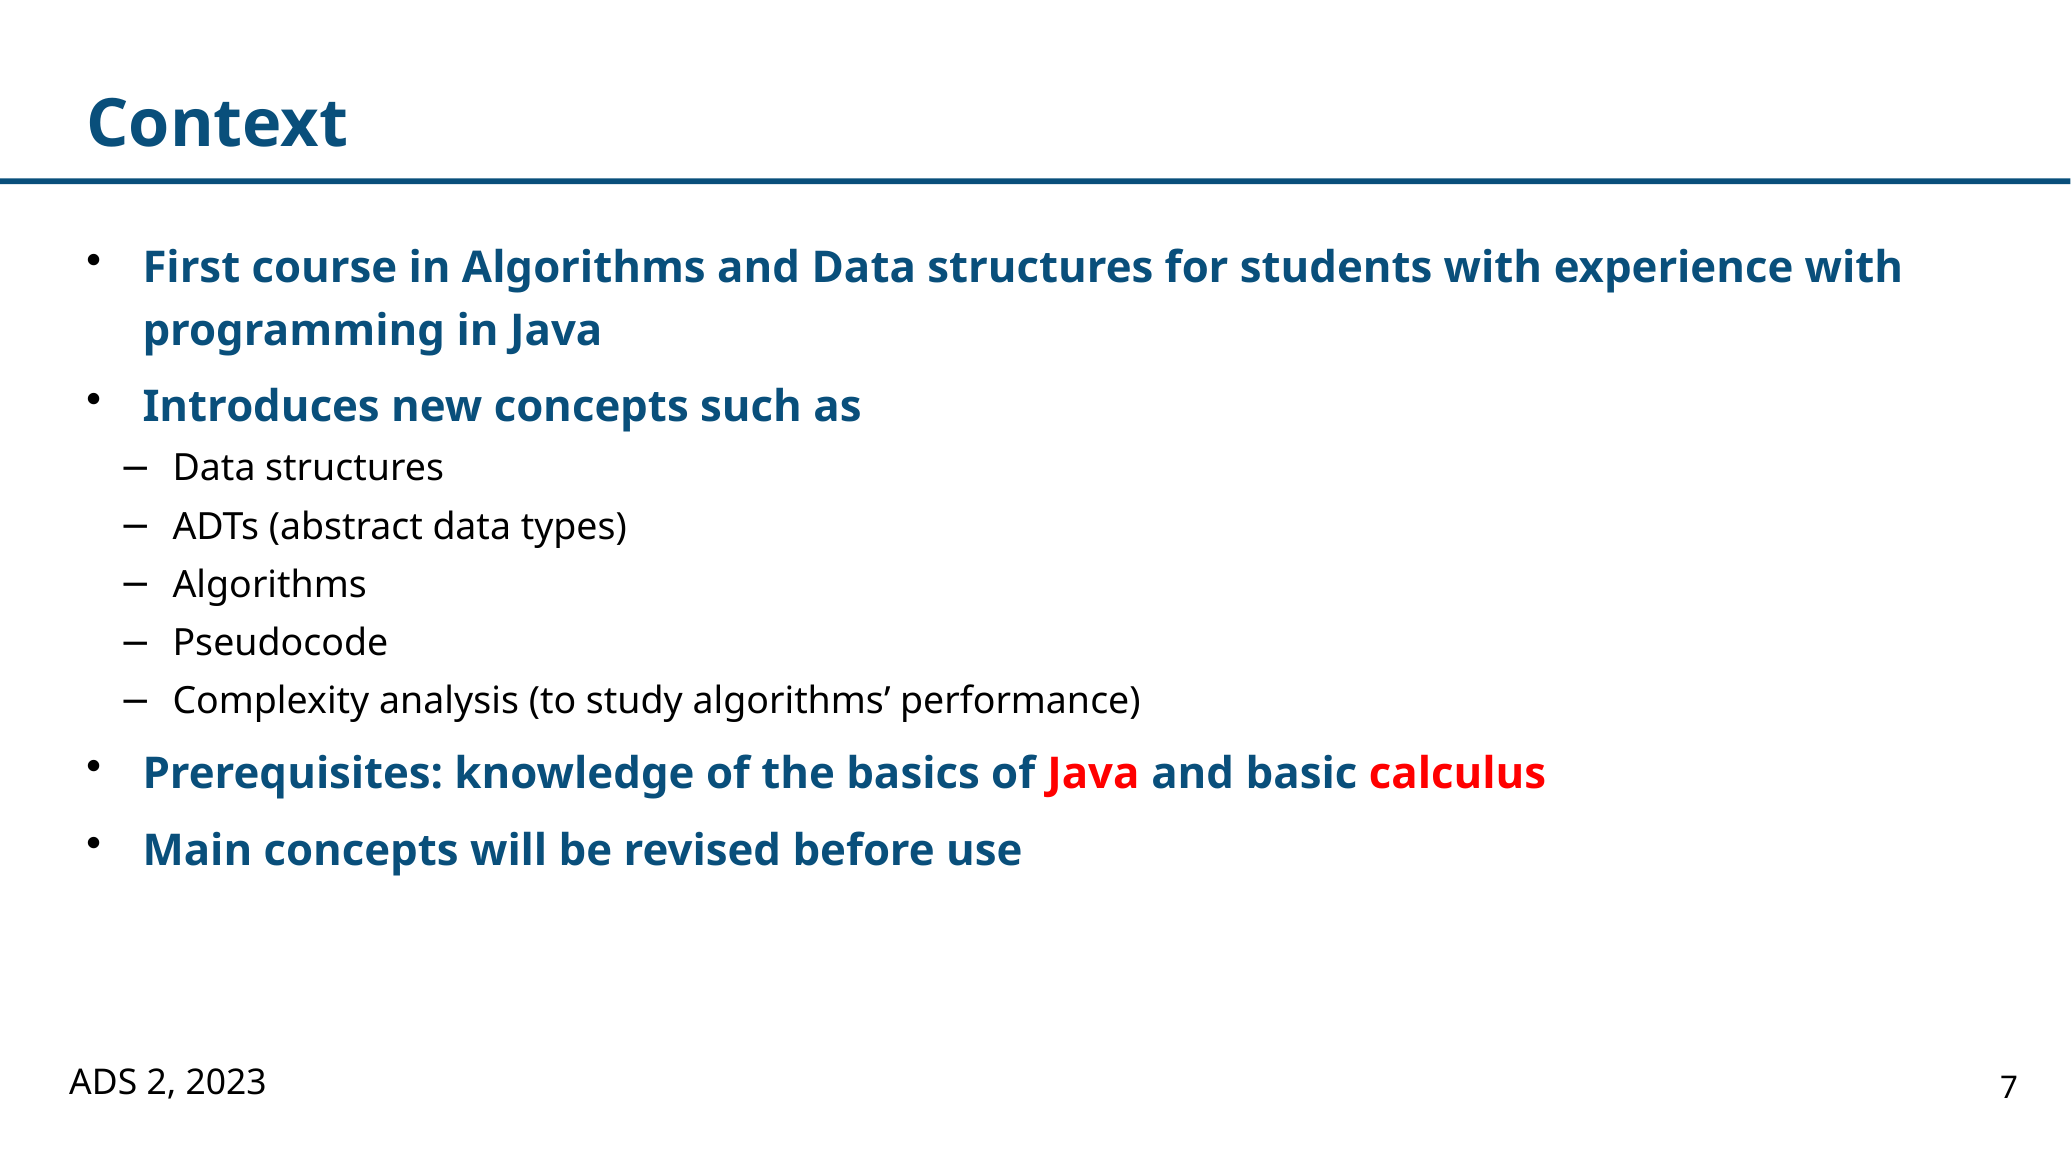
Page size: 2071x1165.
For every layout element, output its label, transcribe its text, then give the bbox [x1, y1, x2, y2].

slide_number 7 [1701, 1058, 2037, 1140]
list First course in Algorithms and Data structures for students with experience with programming in Java Introduces new concepts such as Data structures ADTs (abstract data types) Algorithms Pseudocode Complexity analysis (to study algorithms’ performance) Prerequisites: knowledge of the basics of Java and basic calculus Main concepts will be revised before use [86, 227, 1984, 1035]
title Context [86, 51, 1853, 186]
footer ADS 2, 2023 [53, 1058, 1363, 1139]
